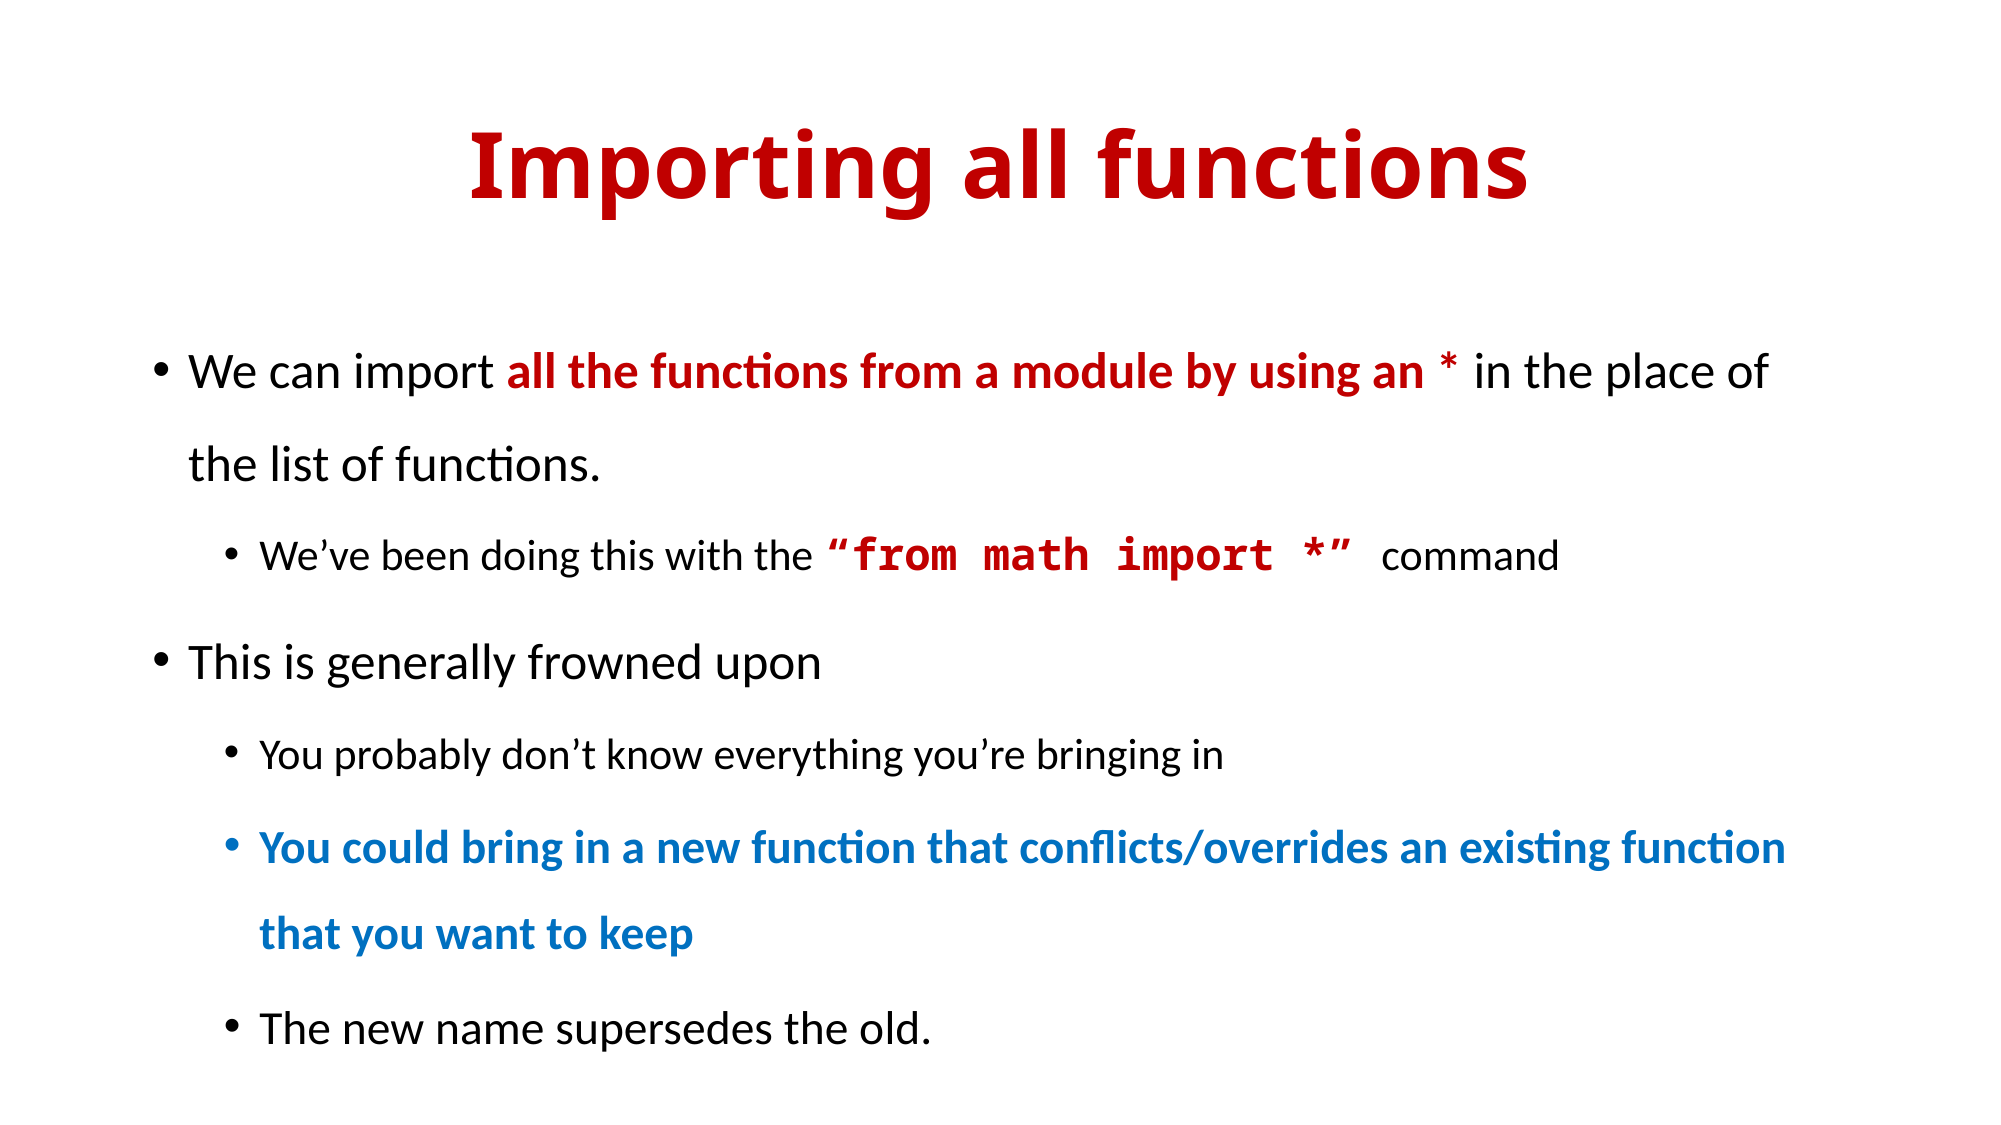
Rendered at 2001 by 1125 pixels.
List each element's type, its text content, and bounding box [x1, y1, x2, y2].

title Importing all functions [137, 59, 1863, 278]
list We can import all the functions from a module by using an * in the place of the list of functions. We’ve been doing this with the “from math import *” command This is generally frowned upon You probably don’t know everything you’re bringing in You could bring in a new function that conflicts/overrides an existing function that you want to keep The new name supersedes the old. [137, 299, 1863, 1066]
